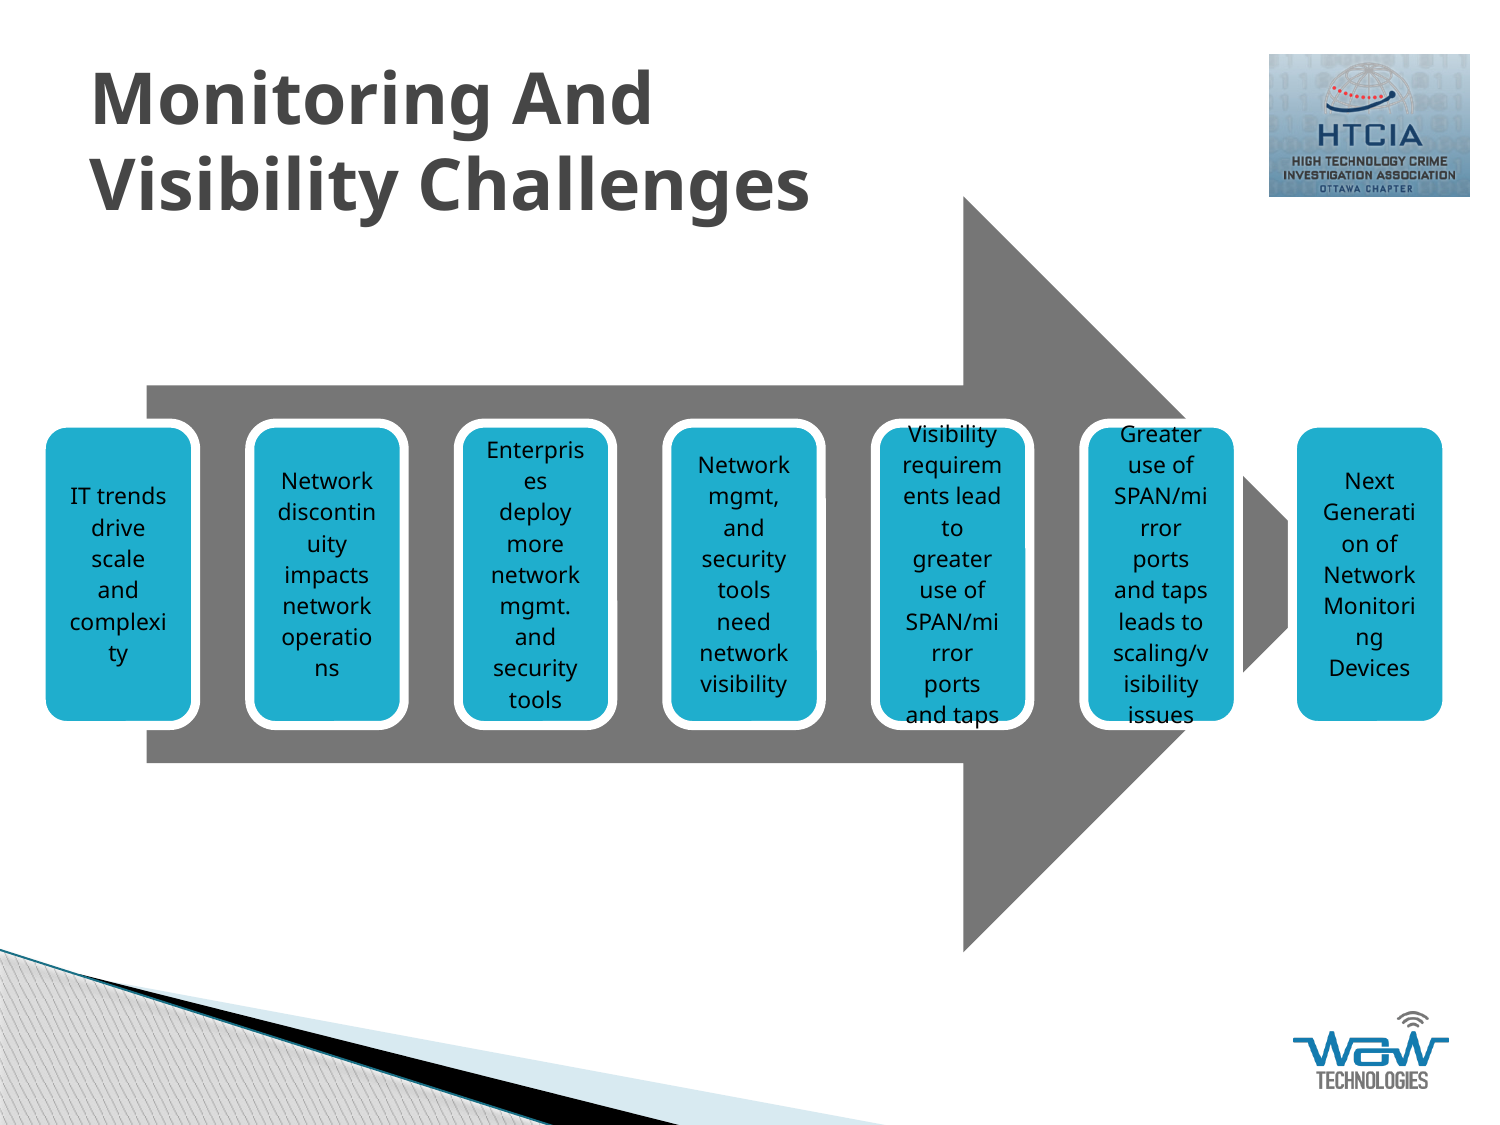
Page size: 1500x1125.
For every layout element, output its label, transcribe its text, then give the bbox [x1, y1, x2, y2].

title Monitoring And Visibility Challenges [75, 45, 1425, 196]
picture [1293, 1011, 1449, 1089]
picture [1425, 54, 1470, 197]
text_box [41, 196, 1448, 953]
